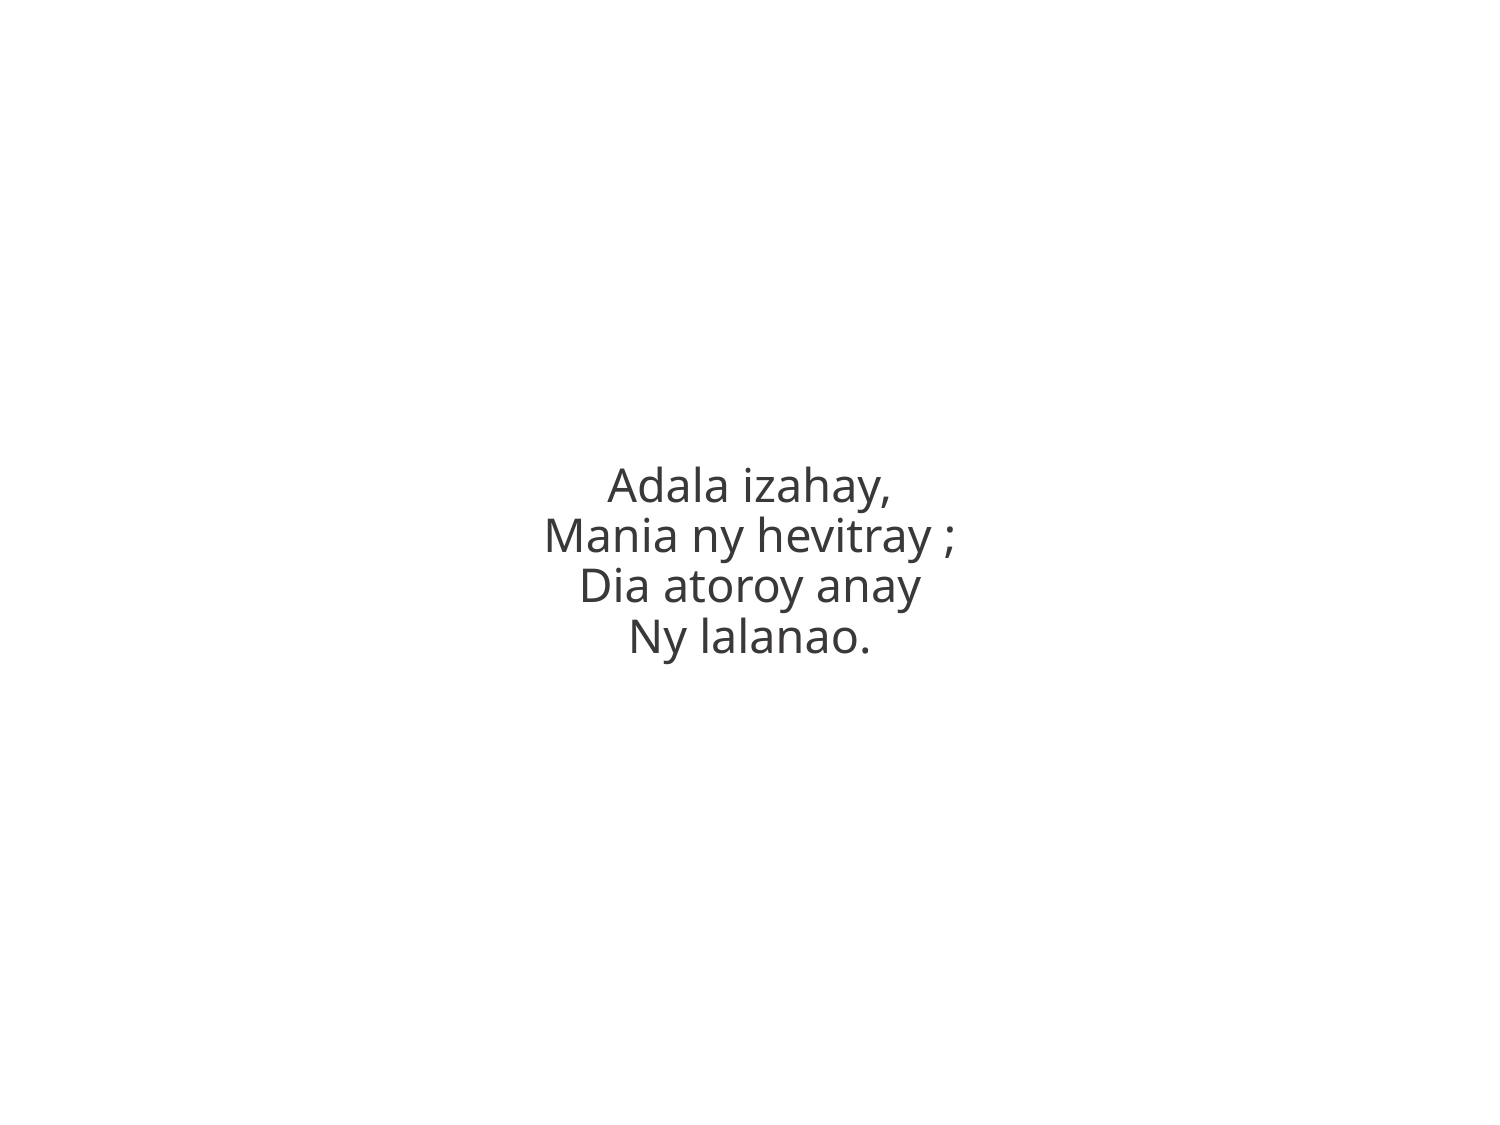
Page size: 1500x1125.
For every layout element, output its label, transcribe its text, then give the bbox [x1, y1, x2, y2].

title Adala izahay, Mania ny hevitray ; Dia atoroy anay Ny lalanao. [103, 453, 1397, 672]
